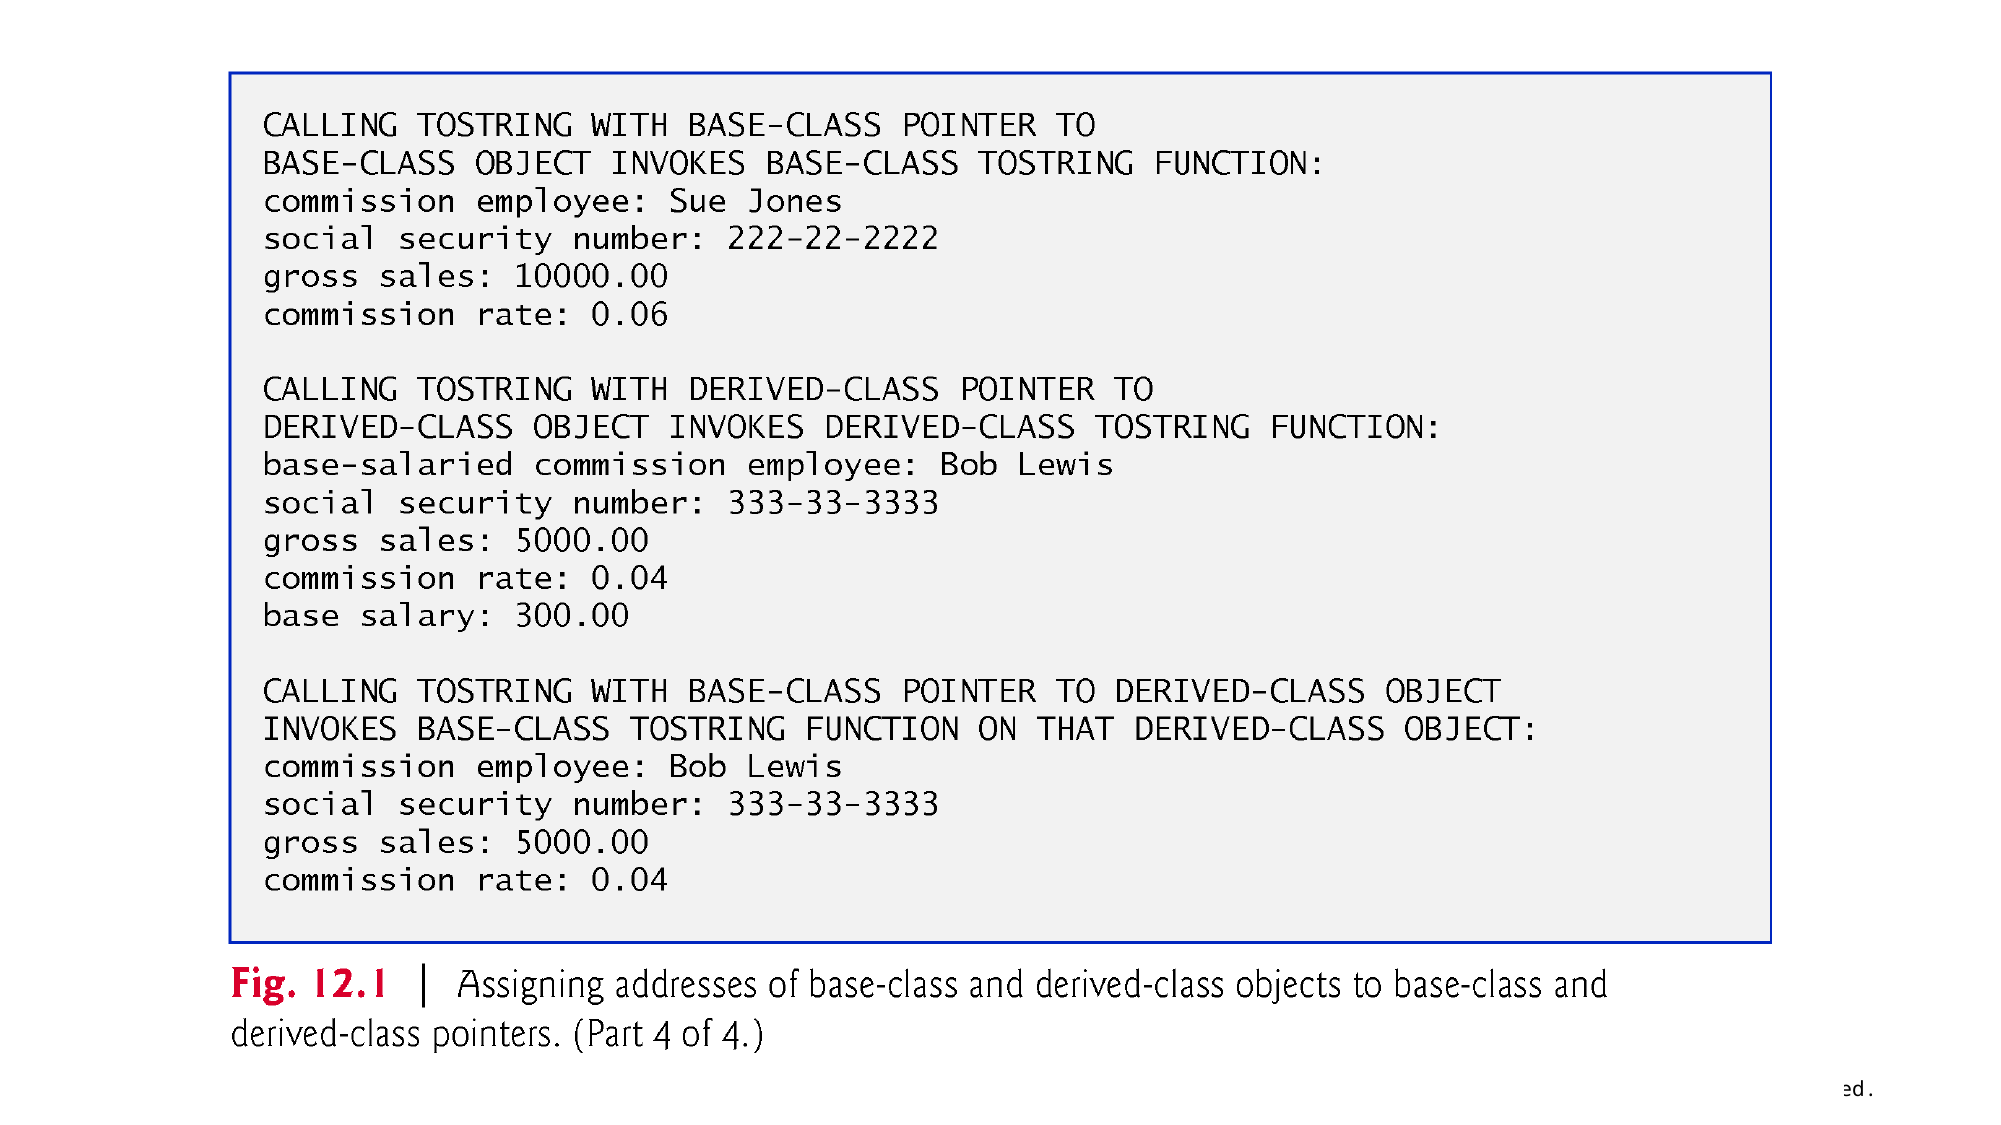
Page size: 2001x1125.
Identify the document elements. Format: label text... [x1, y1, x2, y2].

picture [156, 0, 1844, 1125]
footer ©1992-2017 by Pearson Education, Inc. All Rights Reserved. [1850, 1051, 1892, 1112]
